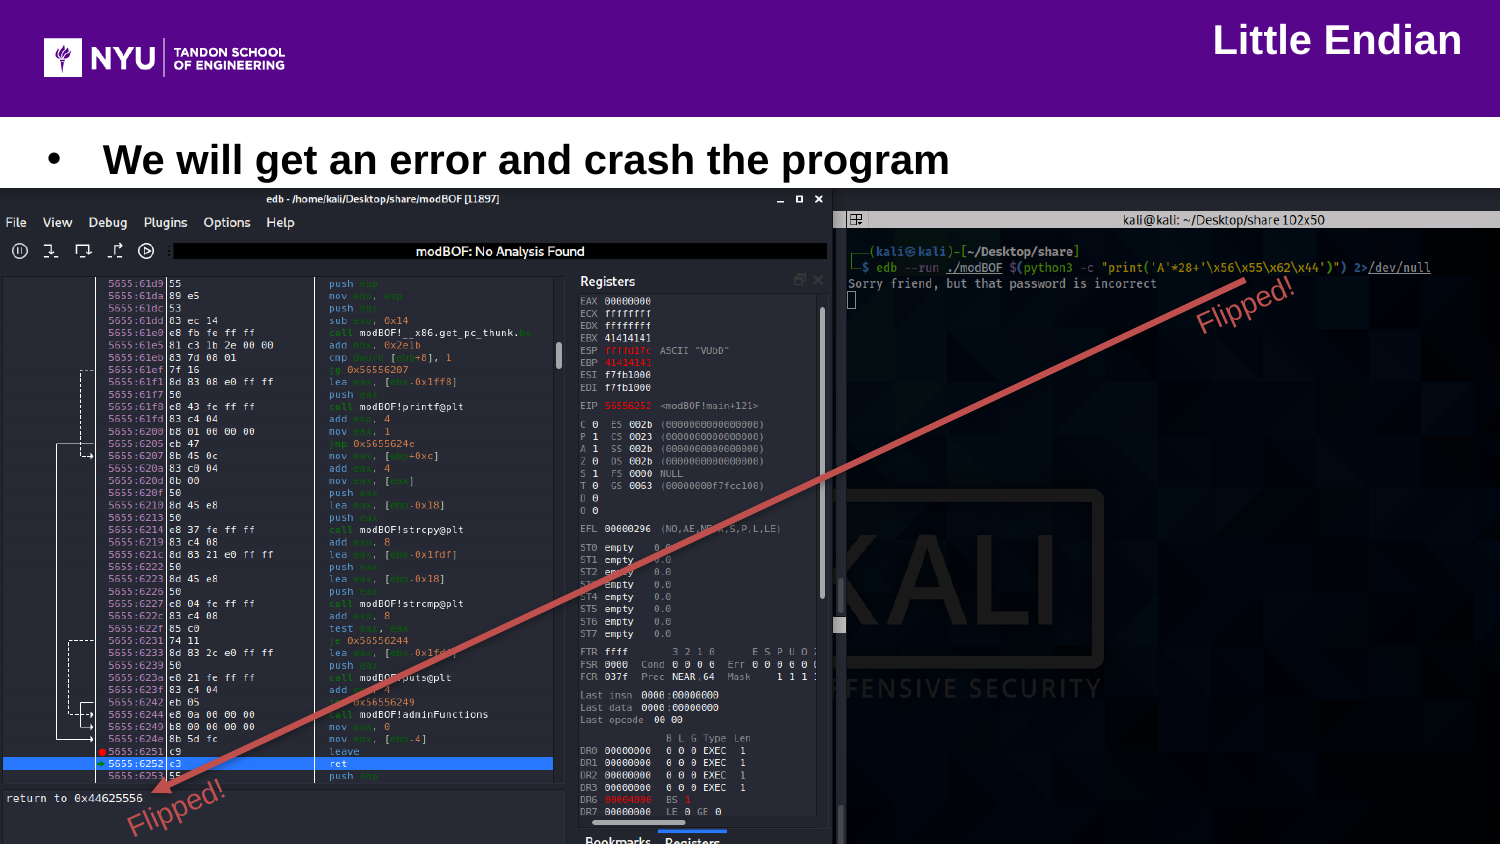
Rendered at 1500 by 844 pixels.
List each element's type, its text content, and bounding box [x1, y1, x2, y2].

picture [44, 38, 285, 77]
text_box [150, 279, 1246, 793]
list We will get an error and crash the program [46, 133, 1454, 186]
picture [0, 188, 1500, 844]
list Little Endian [392, 12, 1463, 109]
